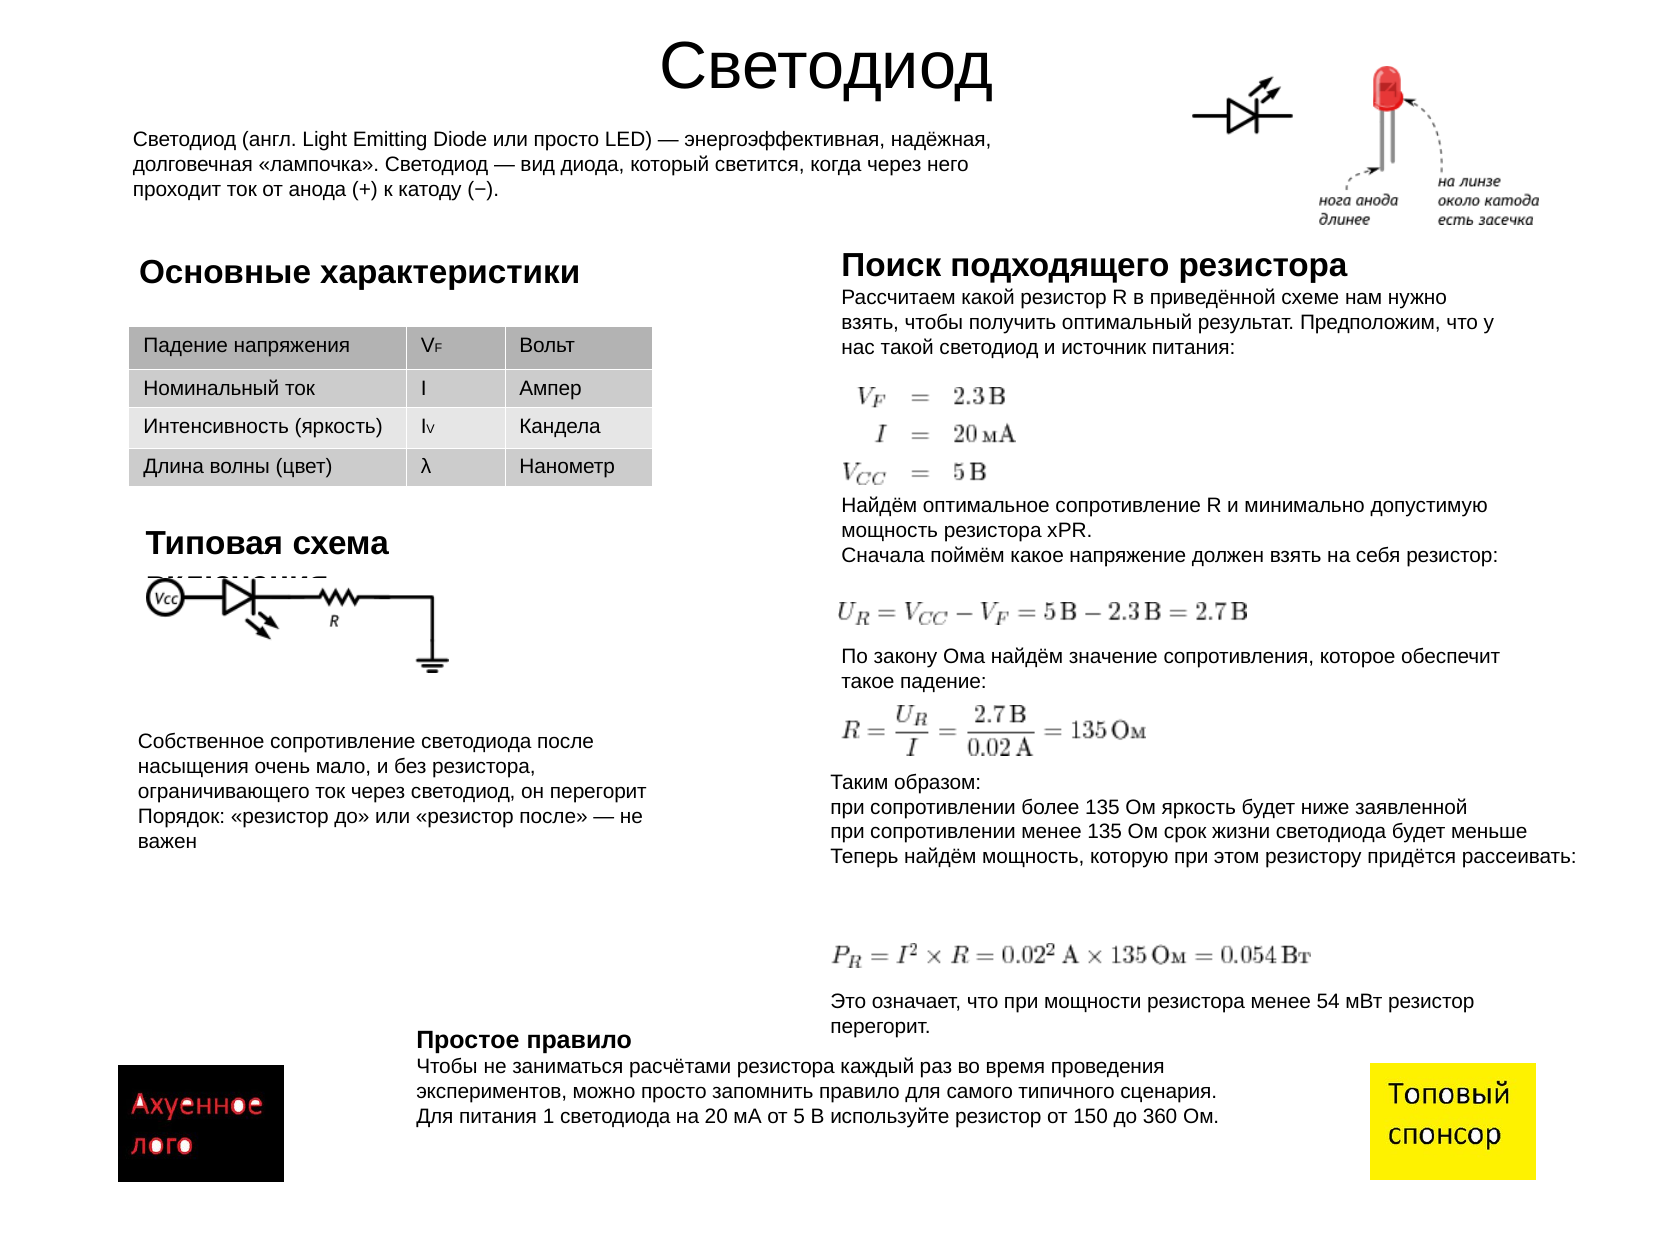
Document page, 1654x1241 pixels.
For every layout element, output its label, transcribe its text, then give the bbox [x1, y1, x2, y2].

picture [840, 705, 1146, 757]
text_box Типовая схема включения [130, 514, 596, 615]
table_cell λ [407, 449, 505, 486]
table_cell Ампер [506, 370, 652, 407]
picture [843, 387, 1016, 485]
text_box По закону Ома найдём значение сопротивления, которое обеспечит такое падение: [826, 635, 1536, 697]
picture [1369, 1063, 1536, 1180]
text_box Собственное сопротивление светодиода после насыщения очень мало, и без резистора, ограничивающего ток через светодиод, он перегорит Порядок: «резистор до» или «резистор после» — не важен [123, 720, 709, 877]
text_box Поиск подходящего резистора Рассчитаем какой резистор R в приведённой схеме нам нужно взять, чтобы получить оптимальный результат. Предположим, что у нас такой светодиод и источник питания: [826, 236, 1524, 383]
table_cell Длина волны (цвет) [129, 449, 406, 486]
table_cell Кандела [506, 408, 652, 448]
table_cell Интенсивность (яркость) [129, 408, 406, 448]
picture [831, 942, 1312, 969]
picture [838, 602, 1247, 625]
table_cell IV [407, 408, 505, 448]
text_box Таким образом: при сопротивлении более 135 Ом яркость будет ниже заявленной при сопротивлении менее 135 Ом срок жизни светодиода будет меньше Теперь найдём мощность, которую при этом резистору придётся рассеивать: [815, 760, 1595, 944]
text_box Простое правило Чтобы не заниматься расчётами резистора каждый раз во время проведения экспериментов, можно просто запомнить правило для самого типичного сценария. Для питания 1 светодиода на 20 мА от 5 В используйте резистор от 150 до 360 Ом. [401, 1015, 1254, 1178]
table_header Падение напряжения [129, 327, 406, 369]
text_box Основные характеристики [124, 243, 596, 296]
text_box Светодиод [82, 5, 1571, 118]
table_cell Нанометр [506, 449, 652, 486]
picture [1192, 66, 1539, 225]
picture [146, 578, 449, 674]
picture [117, 1065, 284, 1182]
table_header Вольт [506, 327, 652, 369]
table_cell Номинальный ток [129, 370, 406, 407]
table_cell I [407, 370, 505, 407]
table_header VF [407, 327, 505, 369]
text_box Найдём оптимальное сопротивление R и минимально допустимую мощность резистора хPR. Сначала поймём какое напряжение должен взять на себя резистор: [826, 484, 1536, 594]
text_box Светодиод (англ. Light Emitting Diode или просто LED) — энергоэффективная, надёжная, долговечная «лампочка». Светодиод — вид диода, который светится, когда через него проходит ток от анода (+) к катоду (−). [118, 118, 1063, 225]
text_box Это означает, что при мощности резистора менее 54 мВт резистор перегорит. [815, 980, 1595, 1019]
